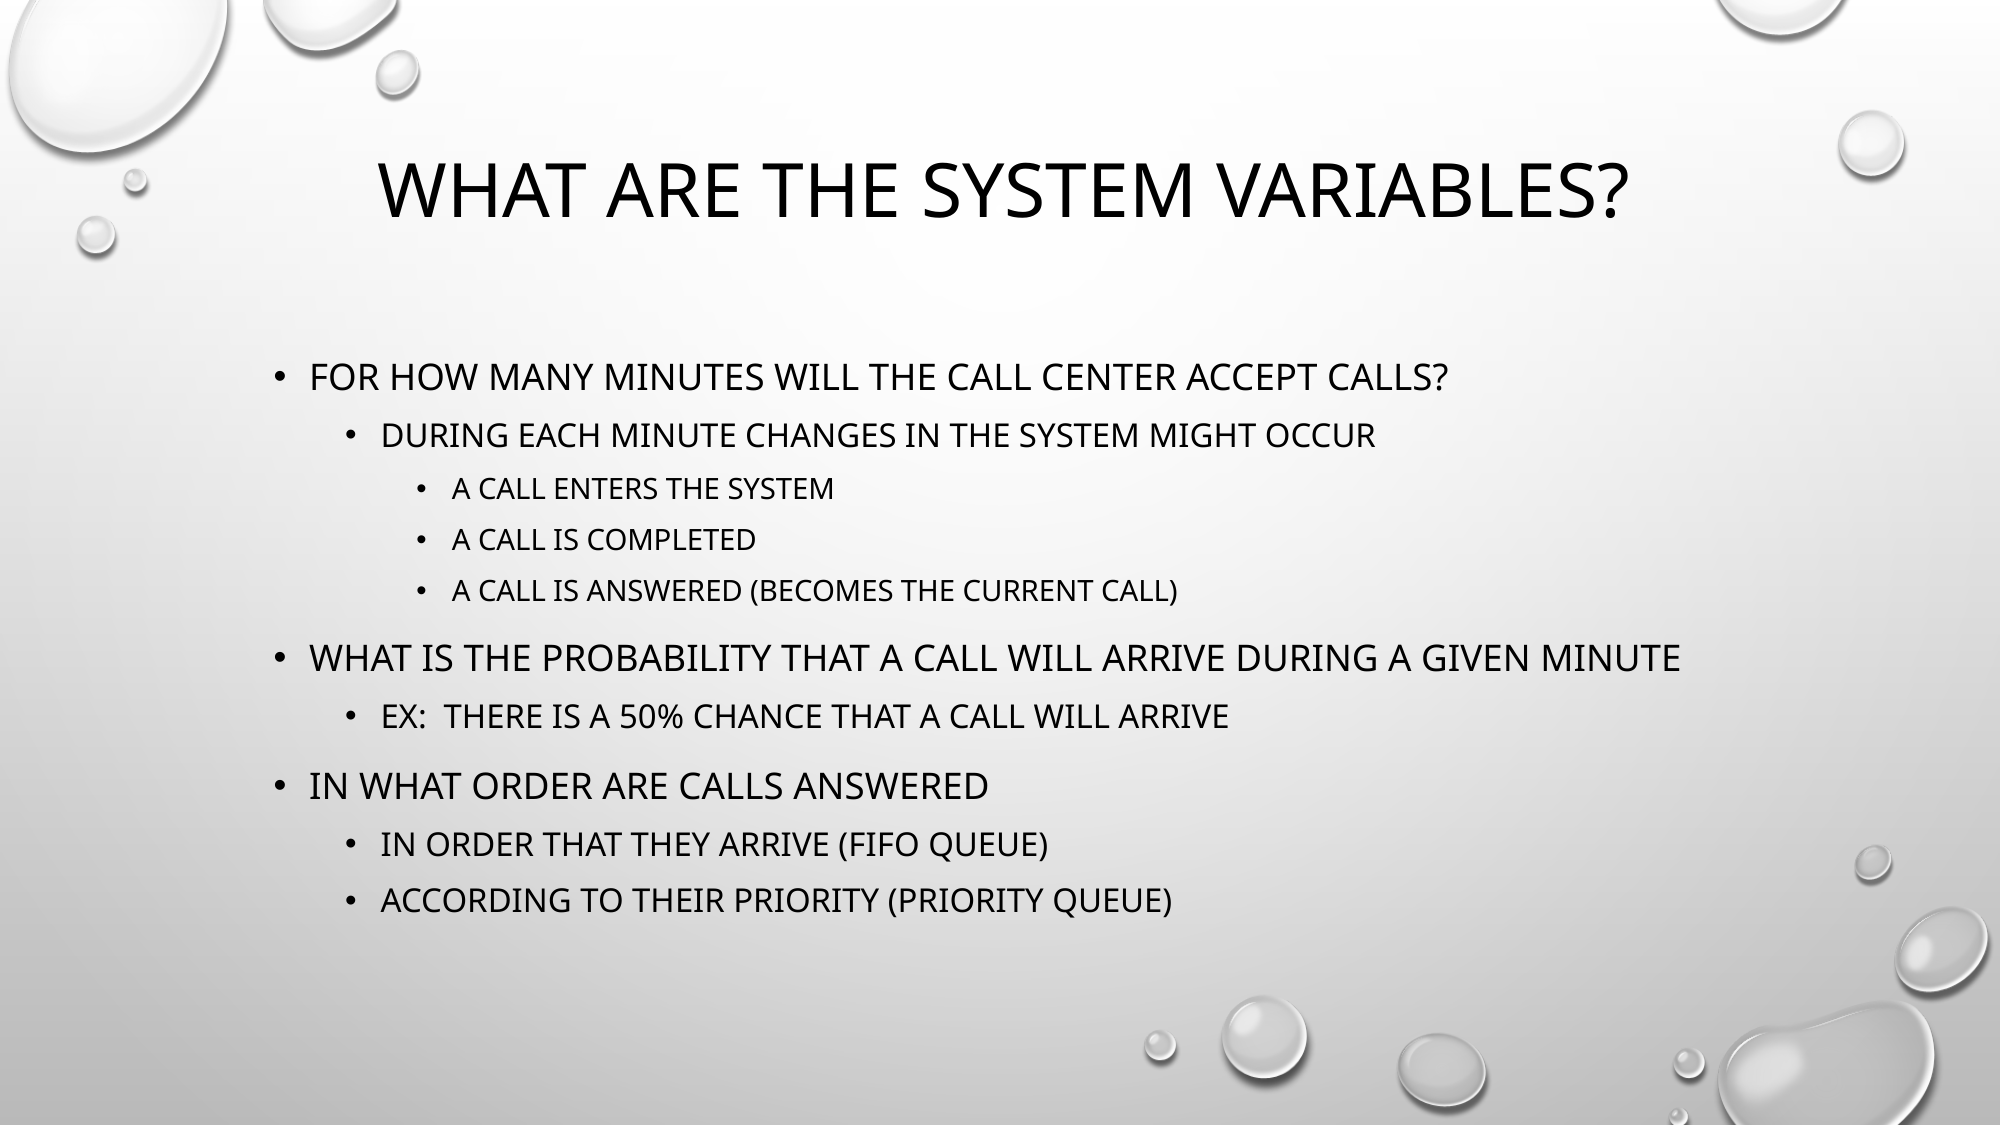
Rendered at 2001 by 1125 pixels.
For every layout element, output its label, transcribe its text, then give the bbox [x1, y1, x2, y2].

title What are the system variables? [154, 62, 1855, 325]
list For how many minutes will the call center accept calls? During each minute changes in the system might occur A call enters the system A call is completed A call is answered (becomes the current call) What is the probability that a call will arrive during a given minute Ex: there is a 50% chance that a call will arrive In what order are calls answered in order that they arrive (fifo queue) According to their priority (priority queue) [258, 337, 1701, 937]
picture [0, 0, 2000, 1125]
